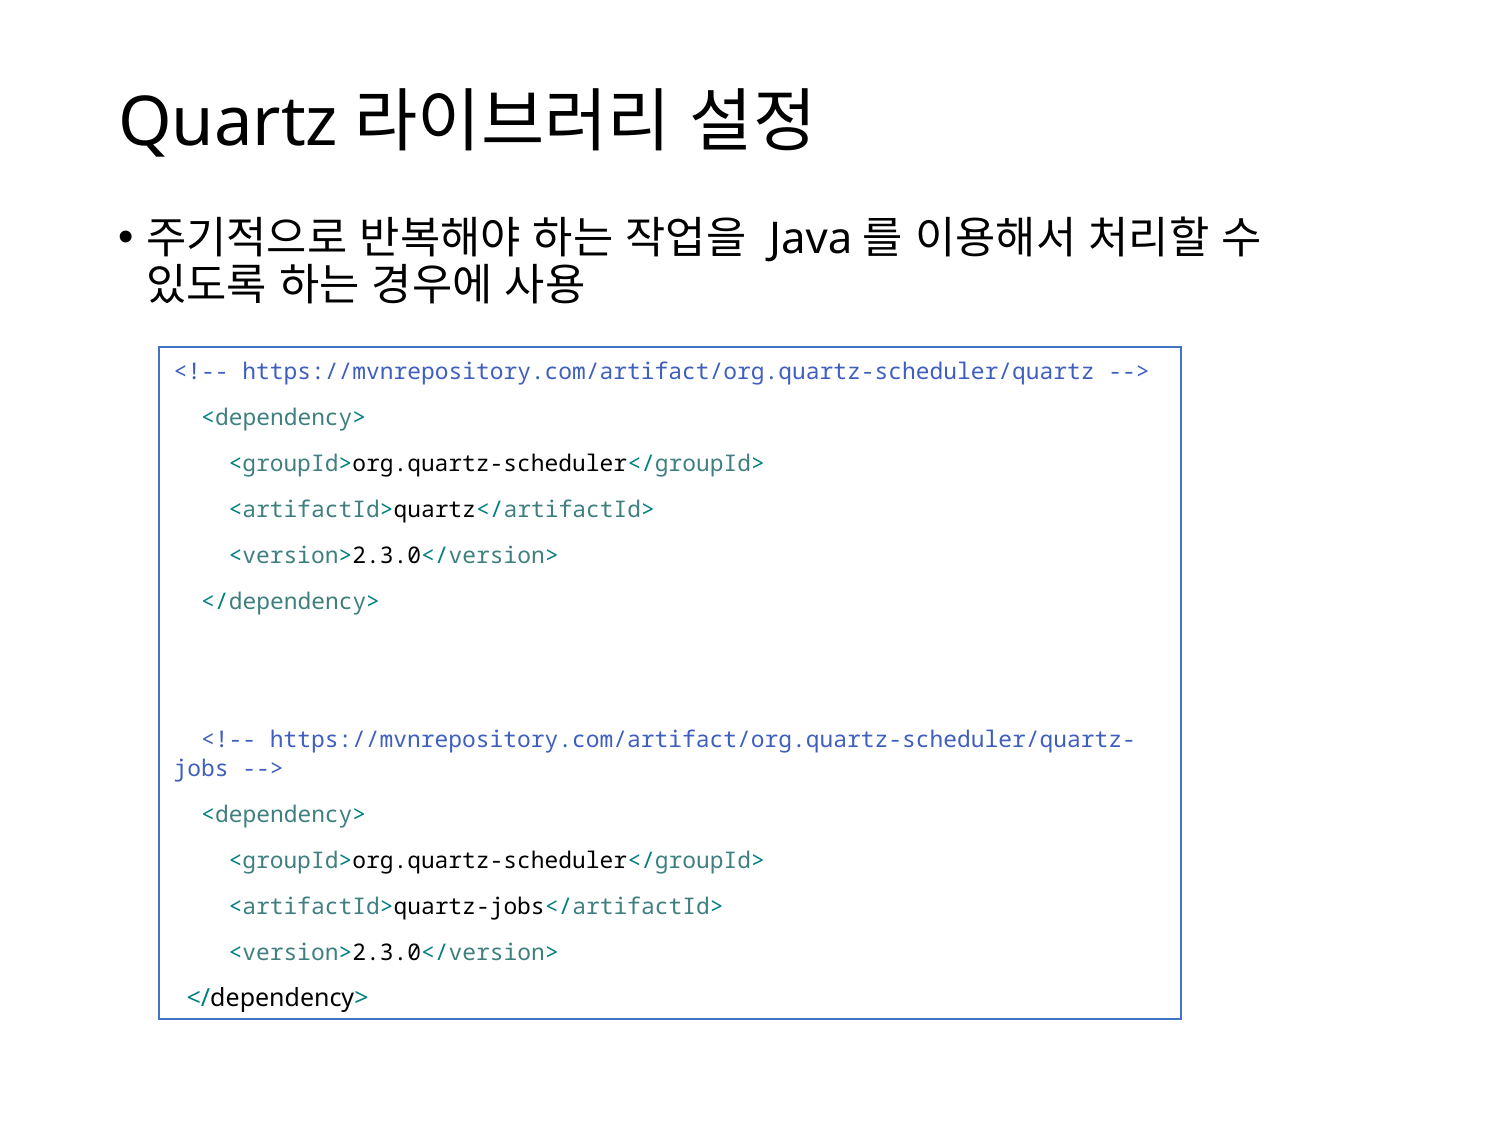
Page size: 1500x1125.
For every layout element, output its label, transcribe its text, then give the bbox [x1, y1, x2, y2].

text_box <!-- https://mvnrepository.com/artifact/org.quartz-scheduler/quartz --> <dependency> <groupId>org.quartz-scheduler</groupId> <artifactId>quartz</artifactId> <version>2.3.0</version> </dependency> <!-- https://mvnrepository.com/artifact/org.quartz-scheduler/quartz-jobs --> <dependency> <groupId>org.quartz-scheduler</groupId> <artifactId>quartz-jobs</artifactId> <version>2.3.0</version> </dependency> [158, 346, 1182, 1020]
list 주기적으로 반복해야 하는 작업을 Java를 이용해서 처리할 수 있도록 하는 경우에 사용 [103, 208, 1397, 1014]
title Quartz라이브러리 설정 [103, 59, 1397, 188]
